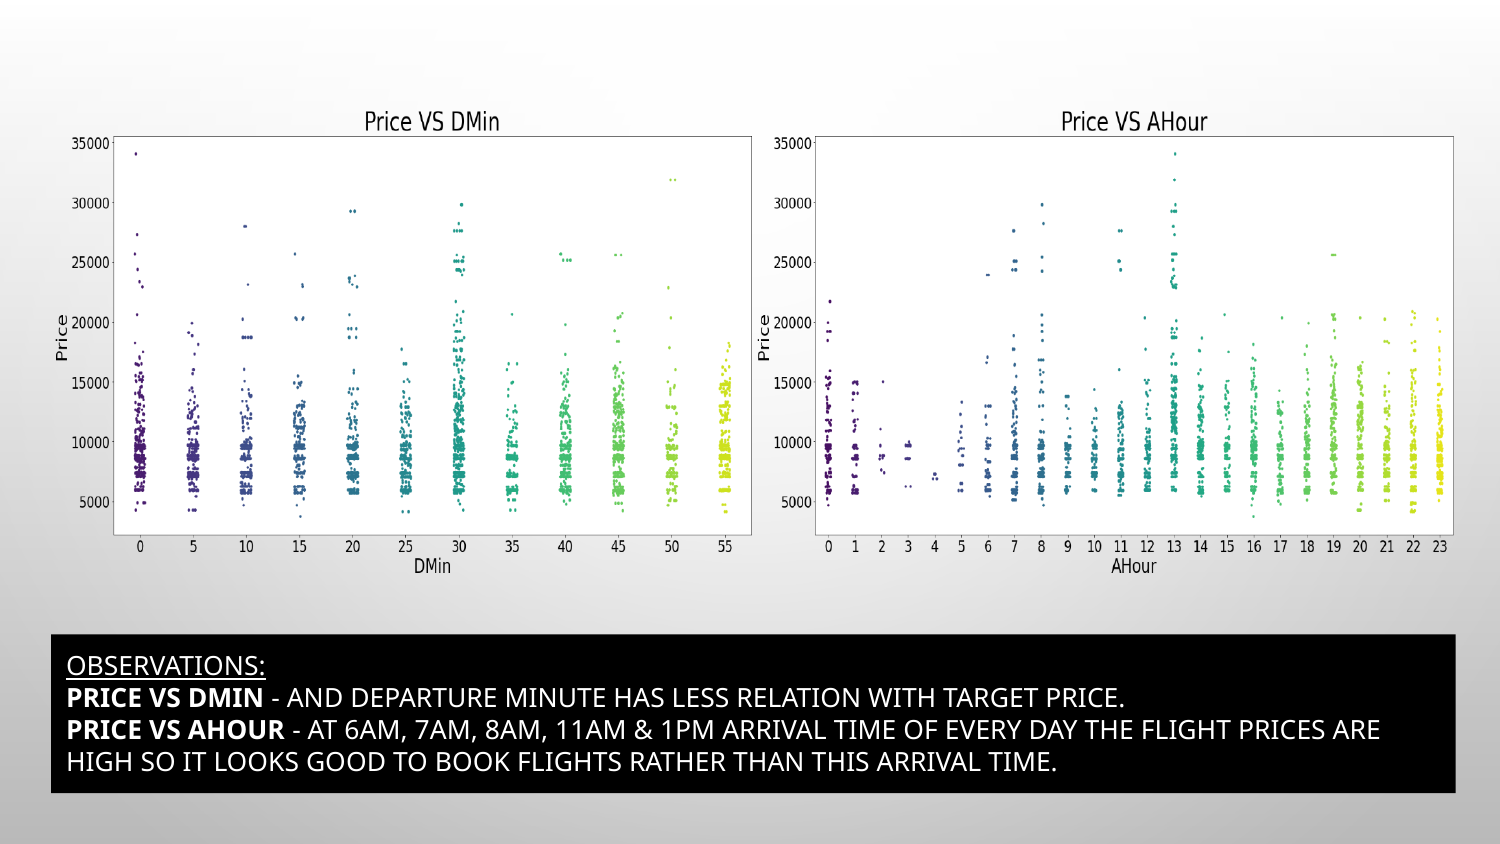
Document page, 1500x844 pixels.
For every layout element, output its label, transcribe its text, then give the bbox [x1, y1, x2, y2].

list OBSERVATIONS: Price vs DMin - And Departure minute has less relation with target Price. Price vs AHour - At 6AM, 7AM, 8AM, 11AM & 1PM Arrival time of every day the flight Prices are high so it looks good to book flights rather than this arrival time. [51, 634, 1456, 794]
picture [0, 0, 1500, 844]
